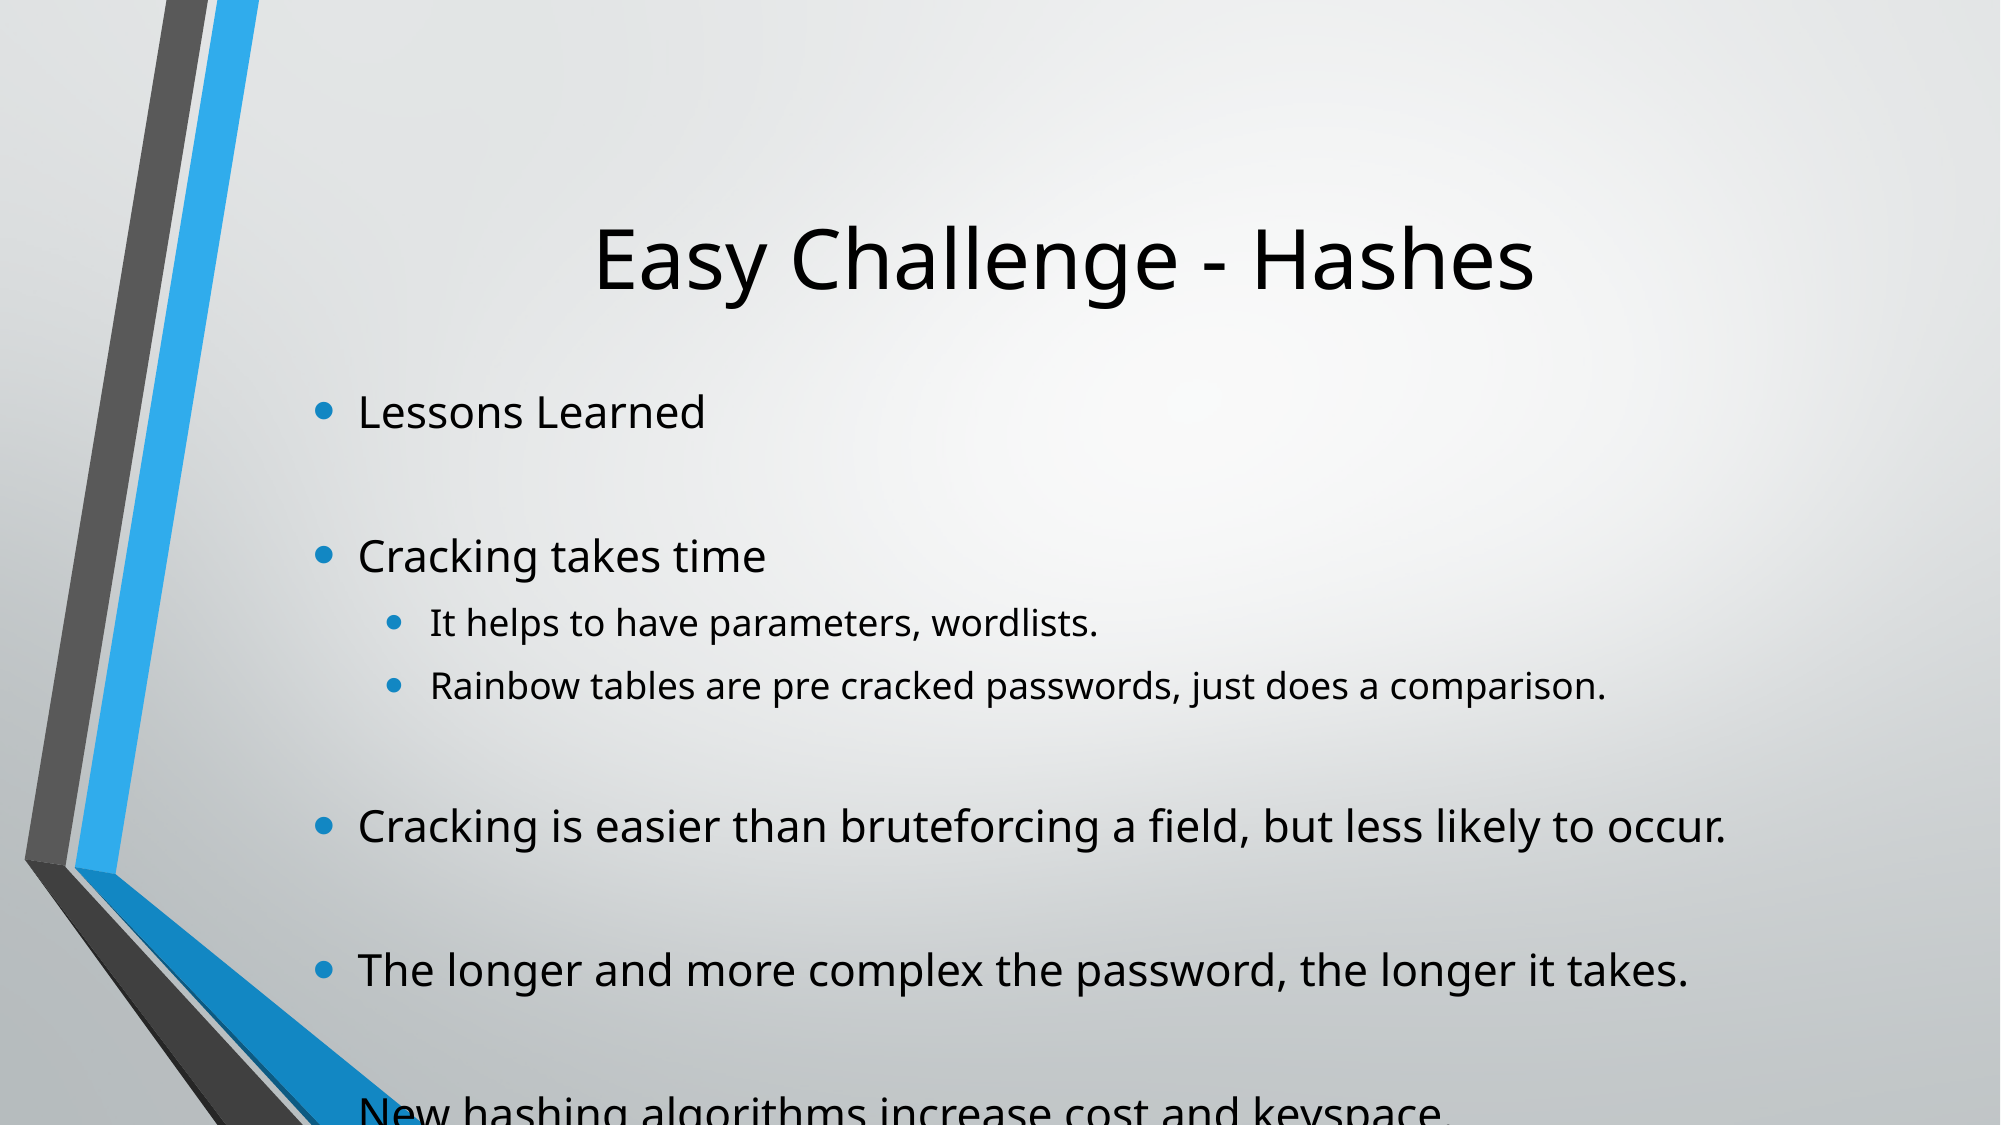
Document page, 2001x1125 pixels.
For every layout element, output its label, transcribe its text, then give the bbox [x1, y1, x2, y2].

title Easy Challenge - Hashes [243, 112, 1887, 400]
list Lessons Learned Cracking takes time It helps to have parameters, wordlists. Rainbow tables are pre cracked passwords, just does a comparison. Cracking is easier than bruteforcing a field, but less likely to occur. The longer and more complex the password, the longer it takes. New hashing algorithms increase cost and keyspace. [297, 376, 1942, 1125]
